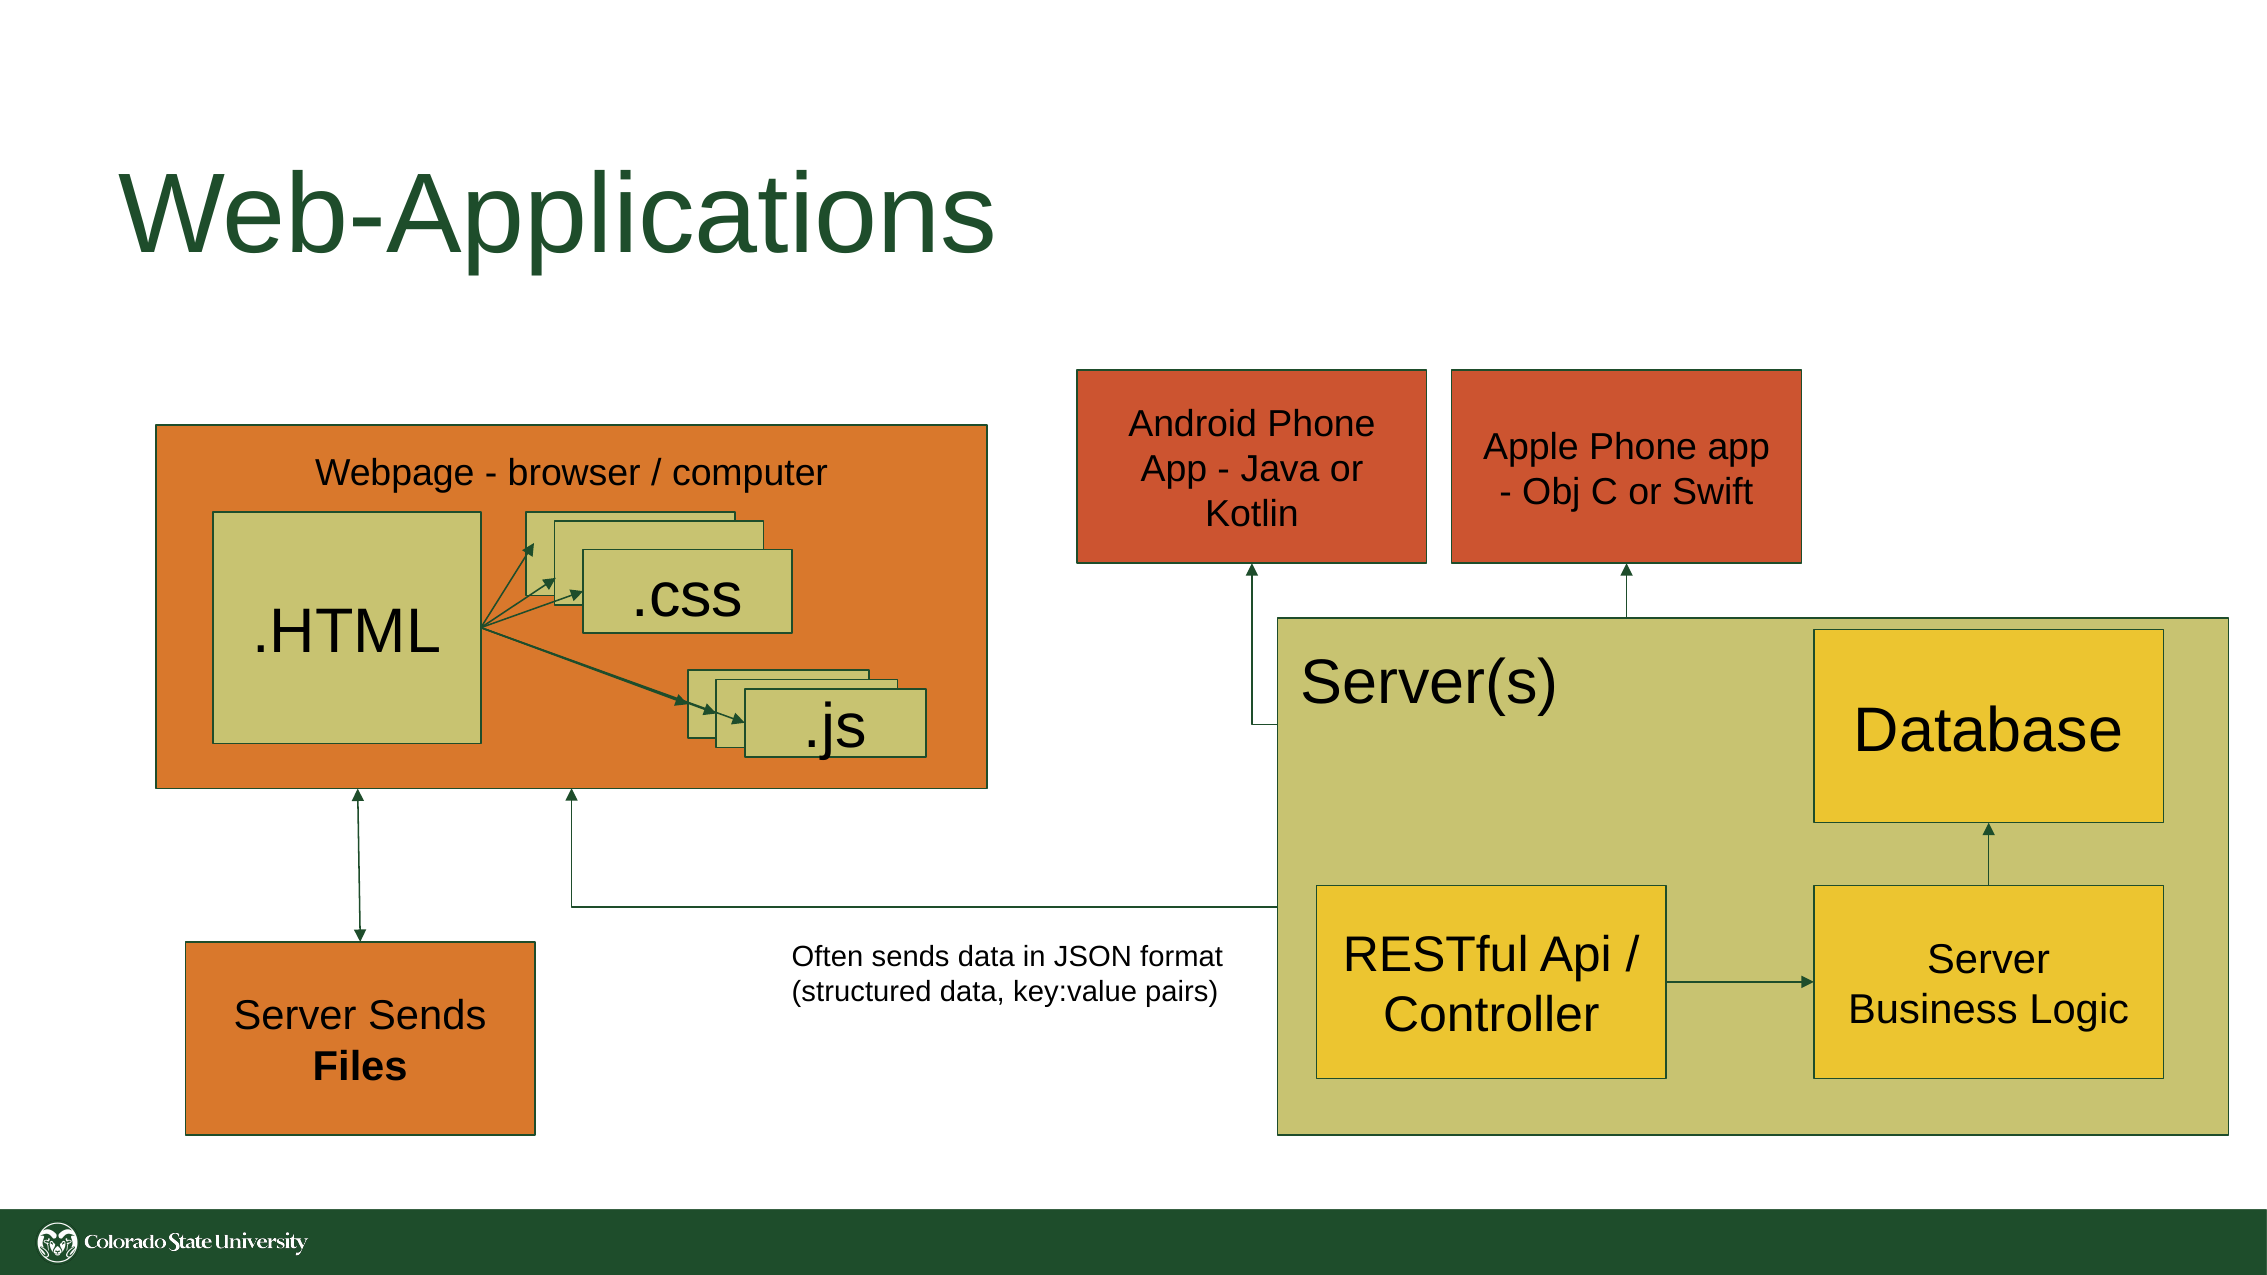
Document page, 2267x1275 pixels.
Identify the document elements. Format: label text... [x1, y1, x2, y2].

text_box Server Business Logic [1813, 885, 2164, 1079]
picture [25, 1209, 320, 1275]
text_box RESTful Api / Controller [1316, 885, 1667, 1079]
text_box Apple Phone app - Obj C or Swift [1451, 369, 1802, 564]
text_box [357, 788, 361, 943]
title Web-Applications [103, 123, 2164, 290]
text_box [1178, 636, 1501, 812]
text_box Often sends data in JSON format (structured data, key:value pairs) [776, 929, 1263, 1015]
text_box Android Phone App - Java or Kotlin [1077, 369, 1427, 564]
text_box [1380, 643, 1708, 809]
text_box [571, 788, 1317, 908]
text_box Server(s) [1277, 618, 2229, 1135]
text_box Database [1813, 629, 2164, 823]
text_box Server Sends Files [185, 941, 536, 1135]
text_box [155, 424, 988, 789]
